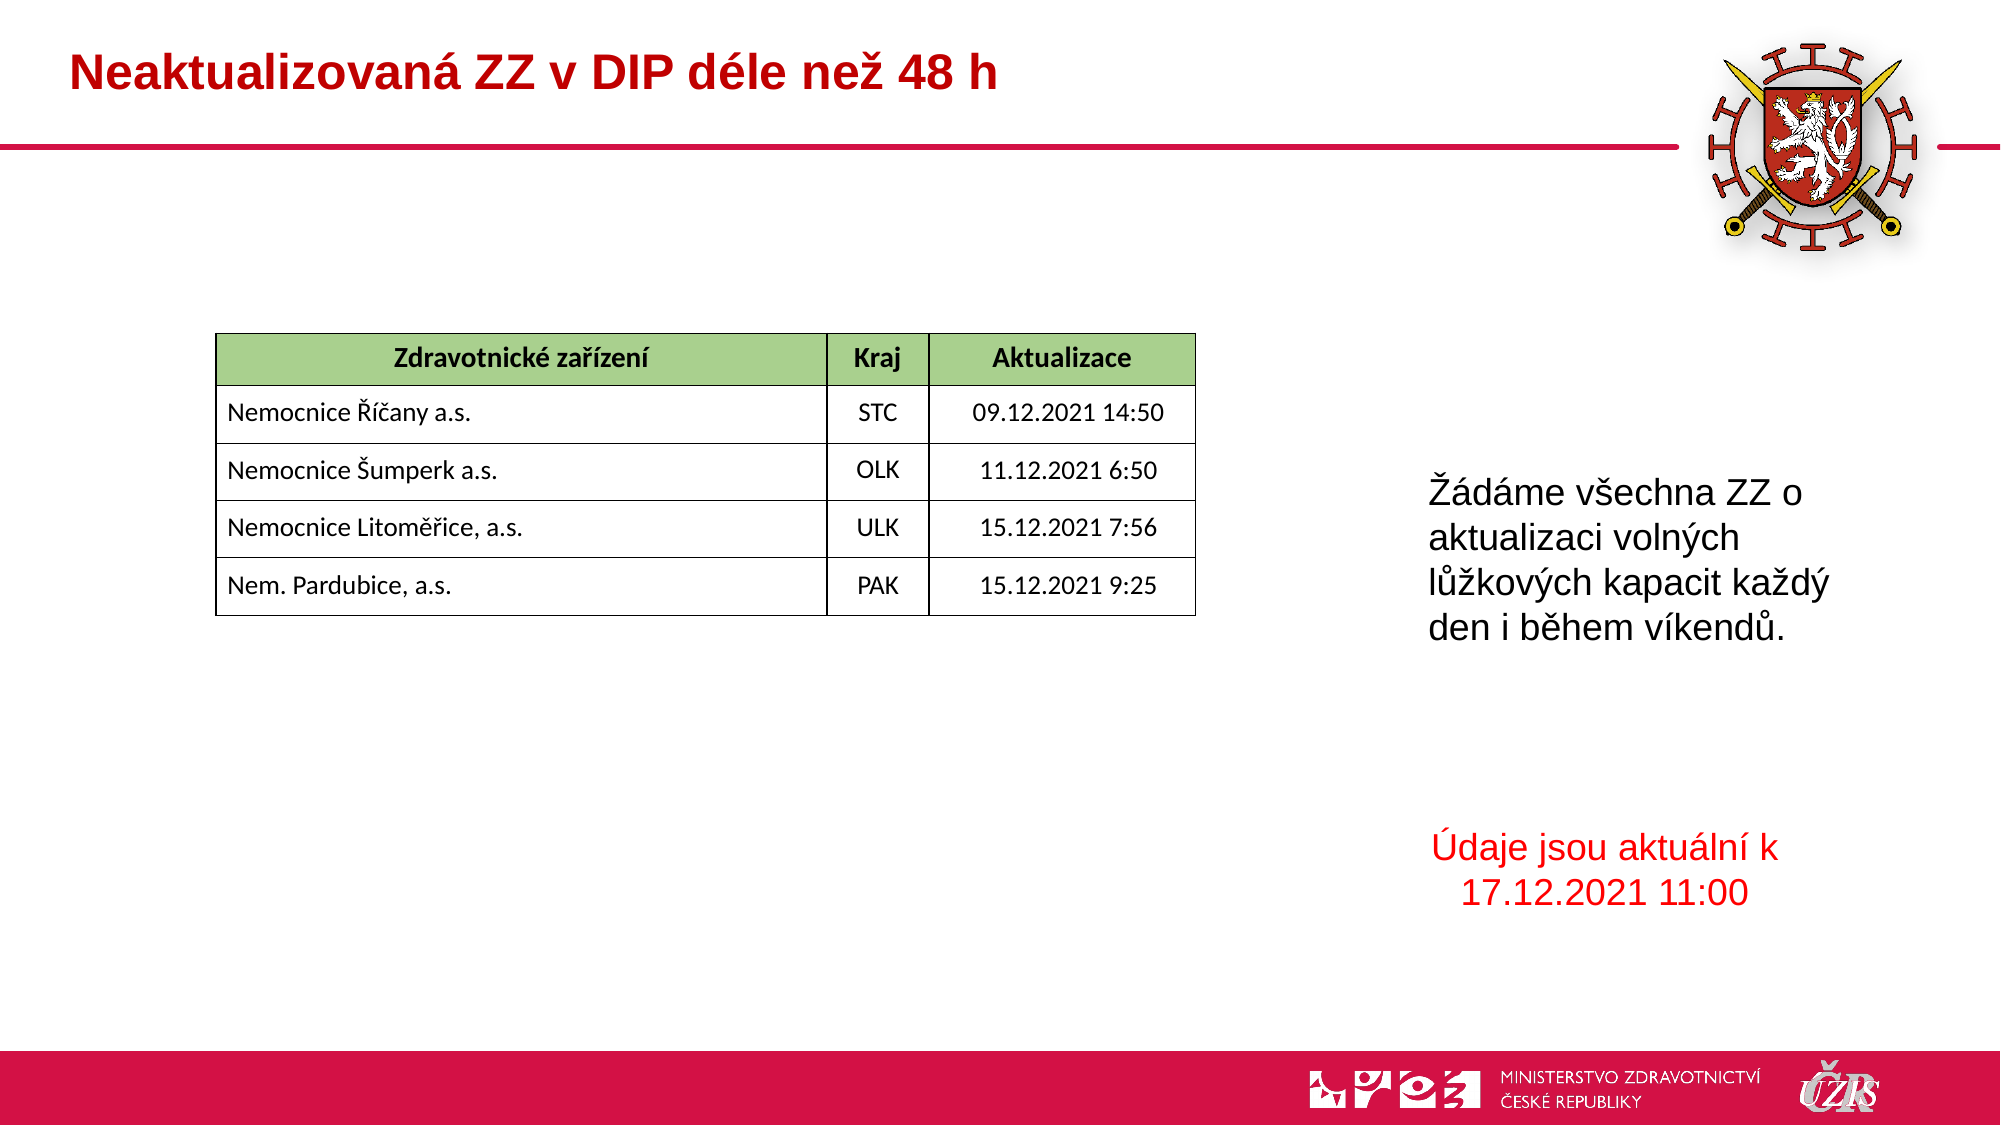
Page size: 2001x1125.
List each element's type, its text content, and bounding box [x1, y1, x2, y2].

text_box Údaje jsou aktuální k 17.12.2021 11:00 [1413, 815, 1796, 920]
picture [1308, 1068, 1762, 1108]
table_cell Nemocnice Šumperk a.s. [217, 444, 826, 500]
table_header Zdravotnické zařízení [217, 334, 826, 385]
table_cell ULK [828, 501, 928, 557]
table_cell Nem. Pardubice, a.s. [217, 558, 826, 615]
table_cell Nemocnice Říčany a.s. [217, 386, 826, 443]
table_cell 15.12.2021 7:56 [930, 501, 1195, 557]
table_header Aktualizace [930, 334, 1195, 385]
picture [1778, 1050, 1901, 1125]
table_cell STC [828, 386, 928, 443]
picture [1702, 37, 1923, 257]
table_cell Nemocnice Litoměřice, a.s. [217, 501, 826, 557]
table_cell 11.12.2021 6:50 [930, 444, 1195, 500]
table_cell 09.12.2021 14:50 [930, 386, 1195, 443]
text_box Žádáme všechna ZZ o aktualizaci volných lůžkových kapacit každý den i během víkendů. [1413, 460, 1862, 656]
table_cell OLK [828, 444, 928, 500]
title Neaktualizovaná ZZ v DIP déle než 48 h [54, 0, 1677, 147]
table_header Kraj [828, 334, 928, 385]
table_cell 15.12.2021 9:25 [930, 558, 1195, 615]
table_cell PAK [828, 558, 928, 615]
